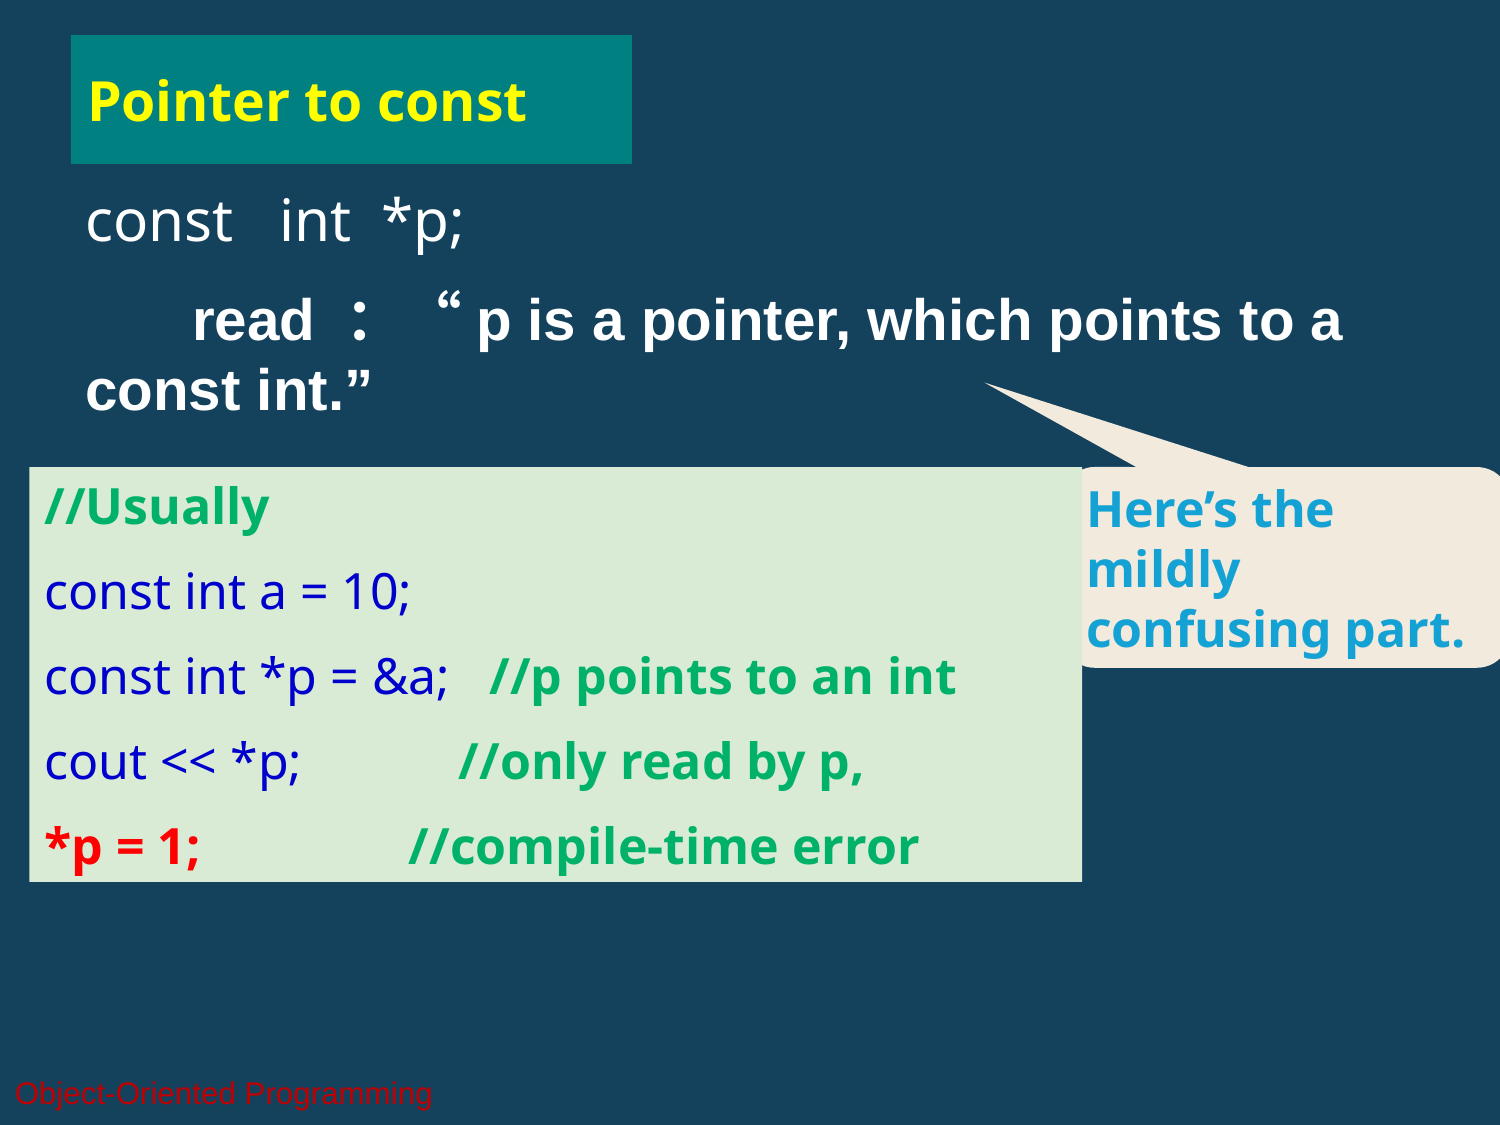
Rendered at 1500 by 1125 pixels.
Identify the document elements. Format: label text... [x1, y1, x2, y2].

text_box const int *p; read ：“p is a pointer, which points to a const int.” [70, 175, 1500, 430]
footer Object-Oriented Programming [0, 1062, 601, 1122]
text_box //Usually const int a = 10; const int *p = &a; //p points to an int cout << *p; //only read by p, *p = 1; //compile-time error [29, 467, 1083, 882]
title Pointer to const [70, 35, 632, 164]
text_box Here’s the mildly confusing part. [982, 380, 1500, 670]
